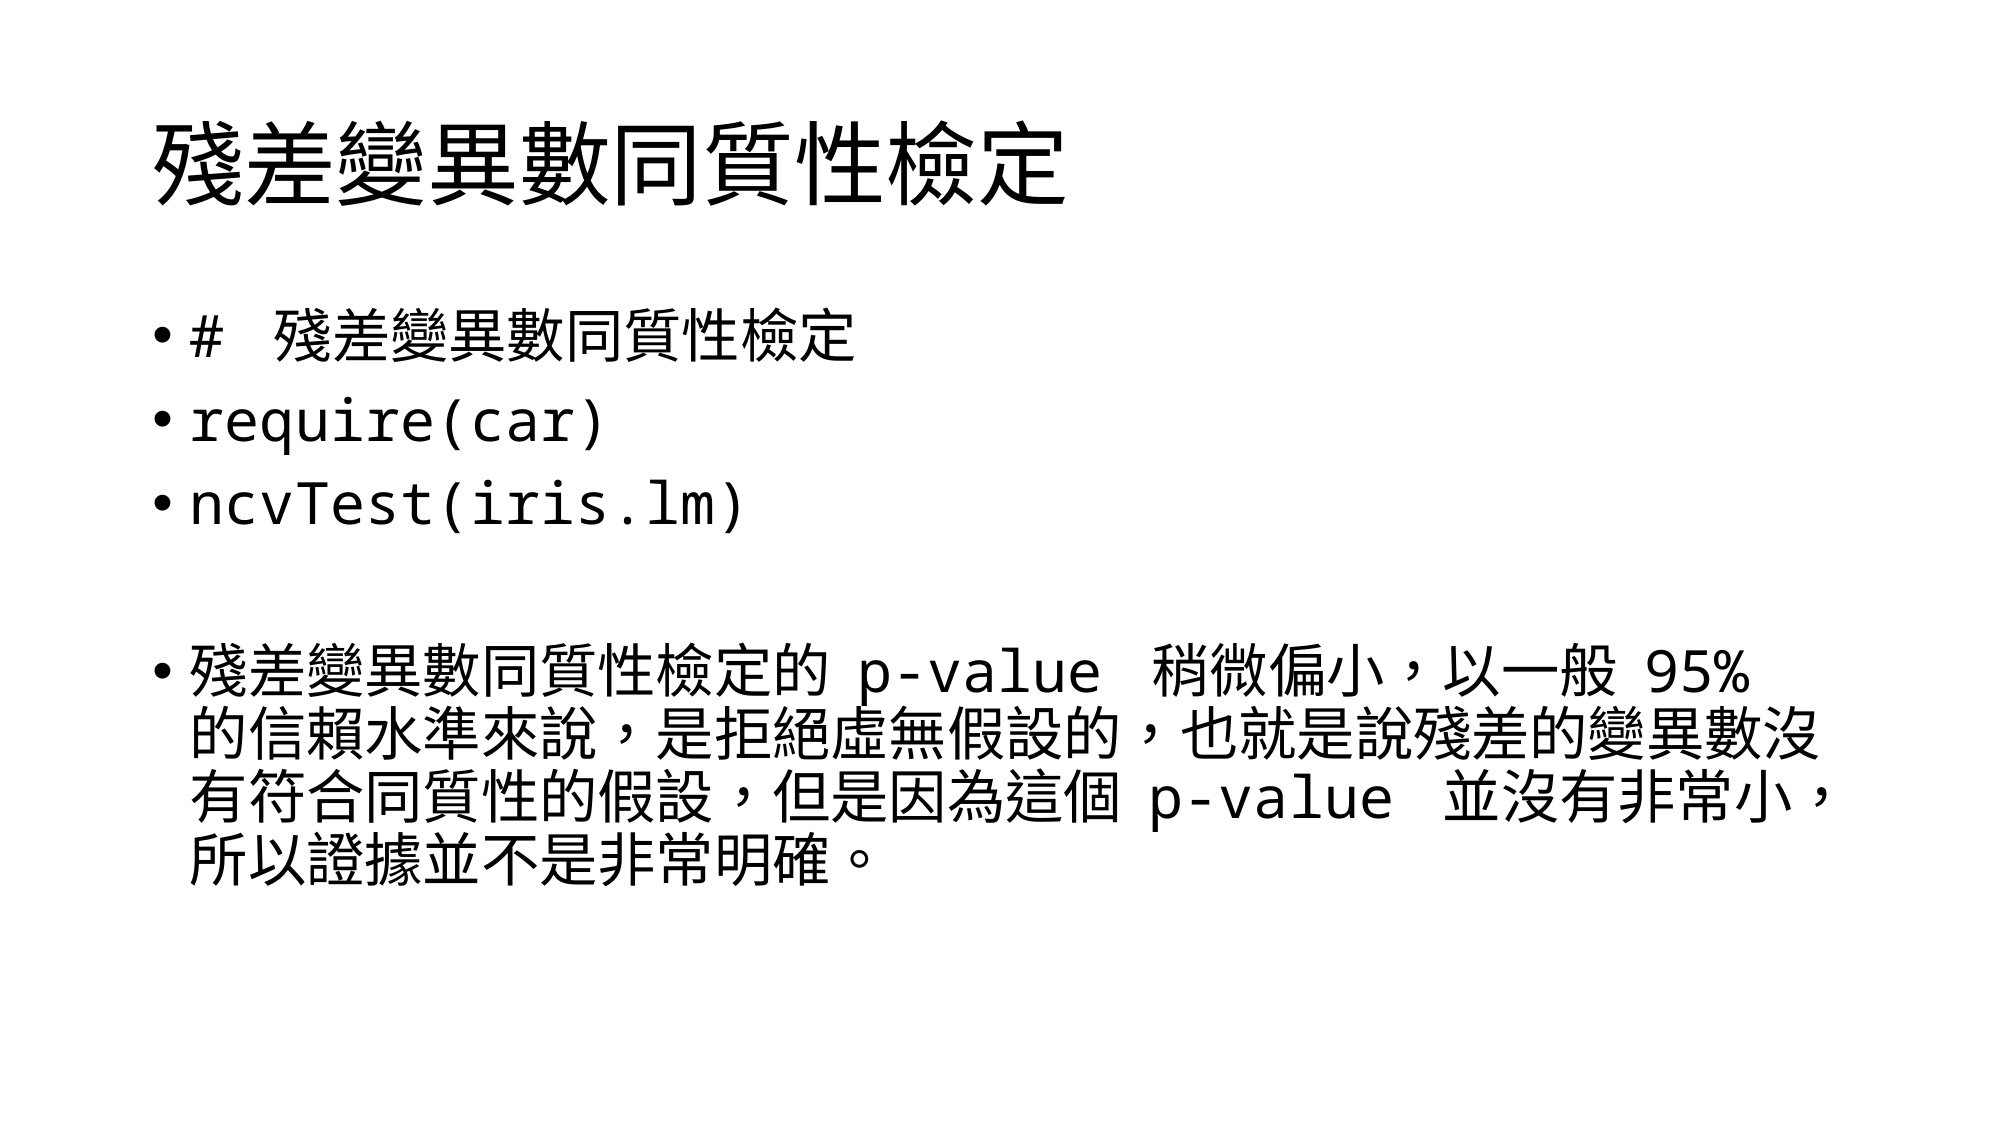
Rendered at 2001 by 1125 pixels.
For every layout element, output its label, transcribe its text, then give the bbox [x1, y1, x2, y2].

title 殘差變異數同質性檢定 [137, 59, 1863, 278]
list # 殘差變異數同質性檢定 require(car) ncvTest(iris.lm) 殘差變異數同質性檢定的 p-value 稍微偏小，以一般 95% 的信賴水準來說，是拒絕虛無假設的，也就是說殘差的變異數沒有符合同質性的假設，但是因為這個 p-value 並沒有非常小，所以證據並不是非常明確。 [137, 299, 1863, 1014]
